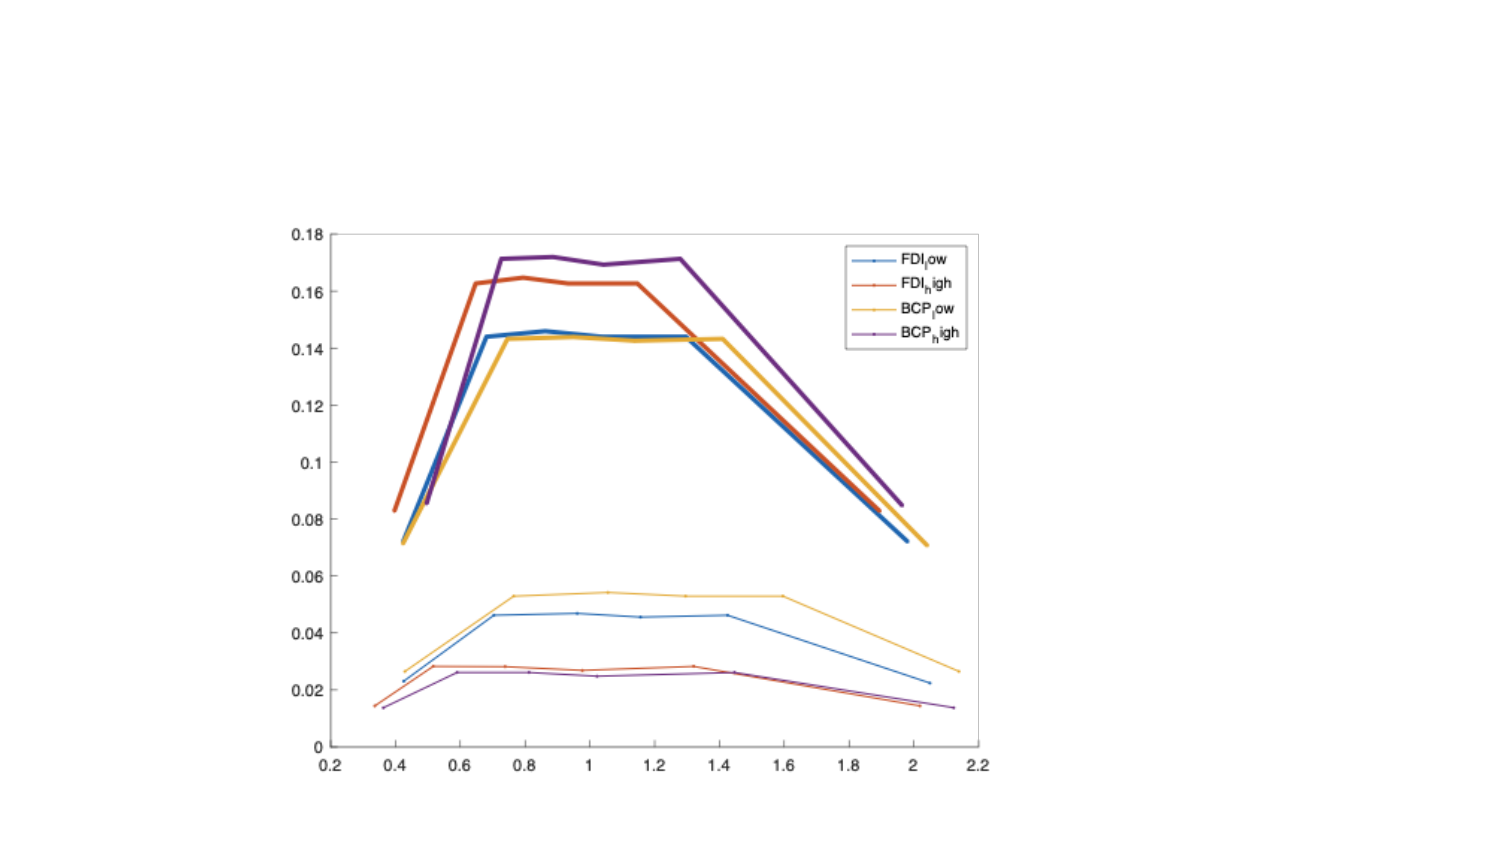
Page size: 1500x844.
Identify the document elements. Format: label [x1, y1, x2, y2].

picture [221, 188, 1058, 816]
